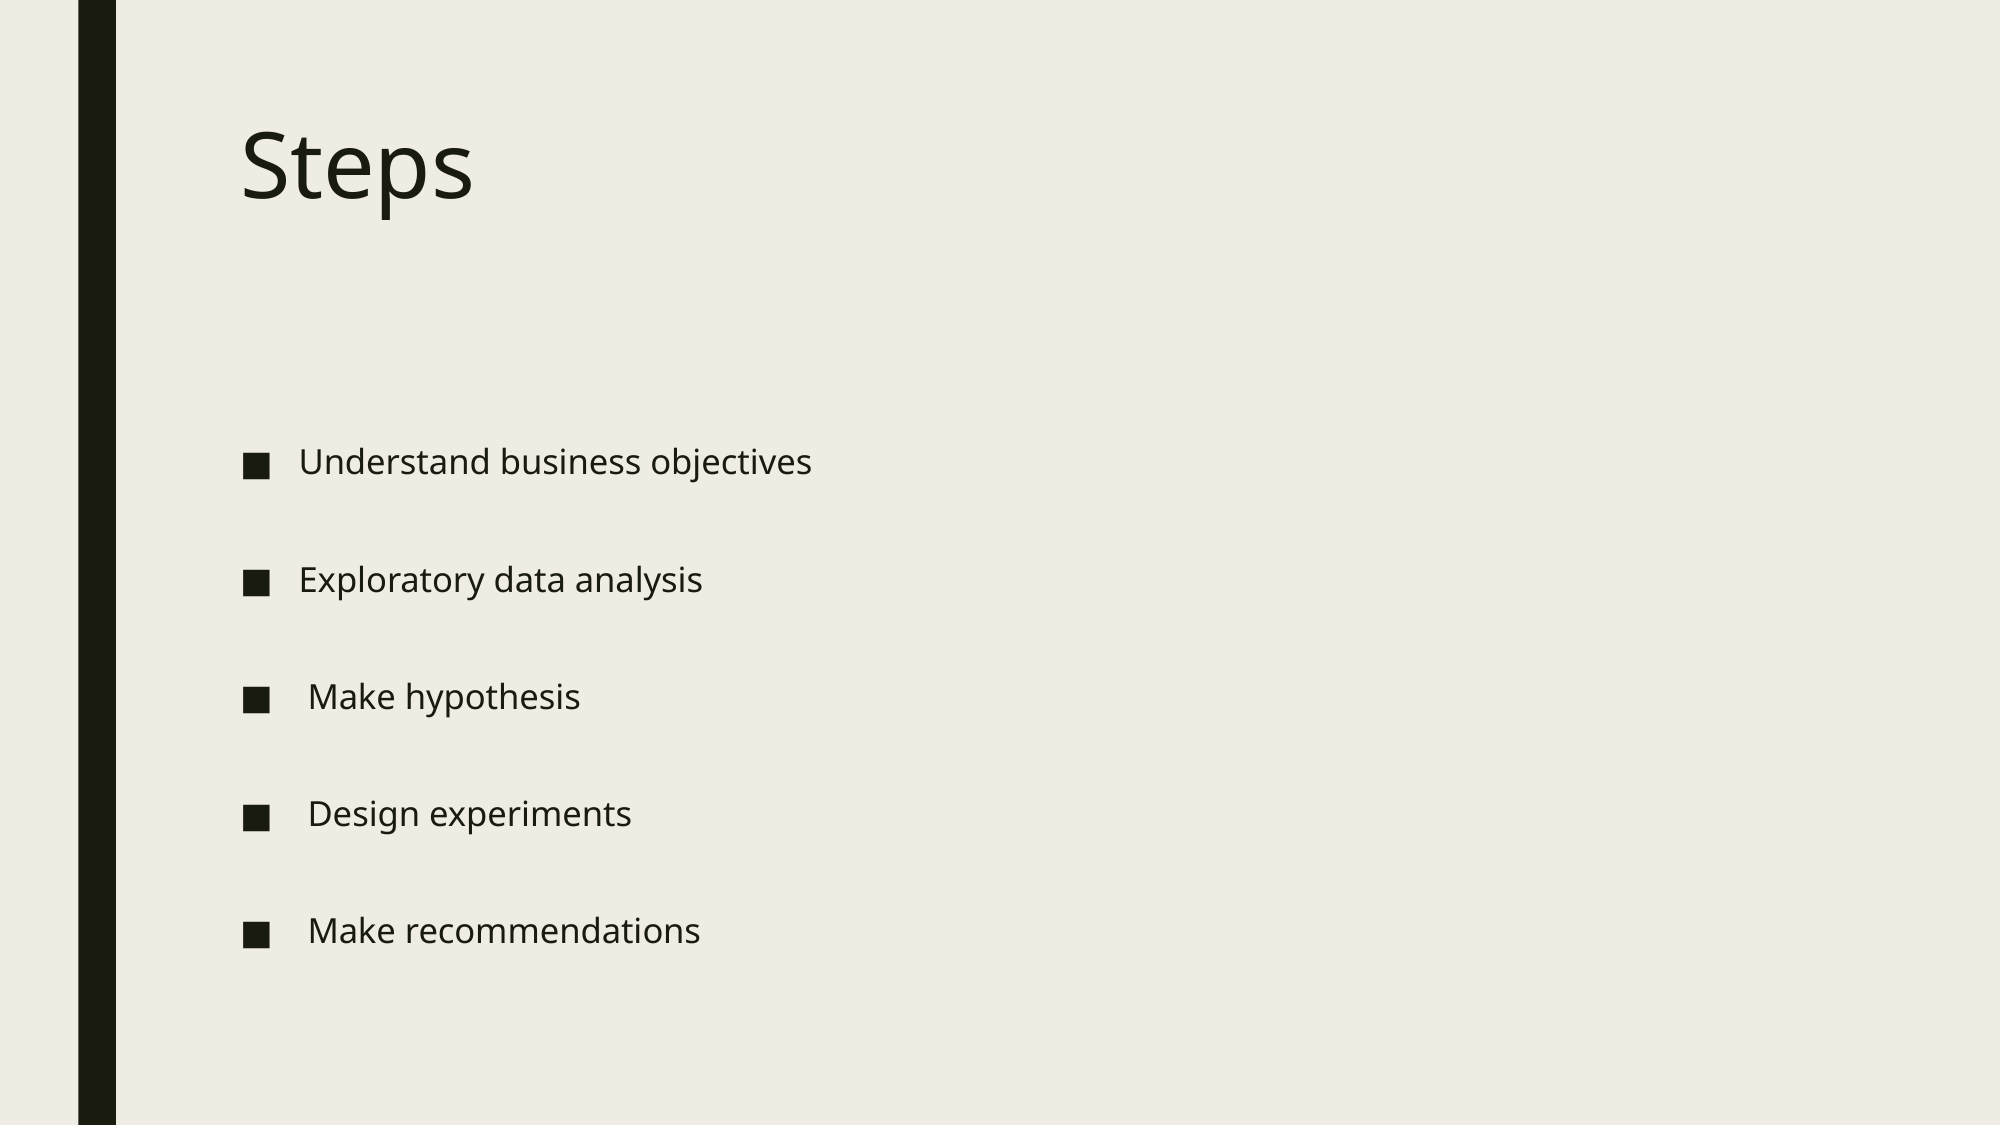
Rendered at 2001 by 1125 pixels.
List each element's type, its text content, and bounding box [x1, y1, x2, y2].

title Steps [225, 112, 1800, 357]
list Understand business objectives Exploratory data analysis Make hypothesis Design experiments Make recommendations [225, 375, 1800, 963]
